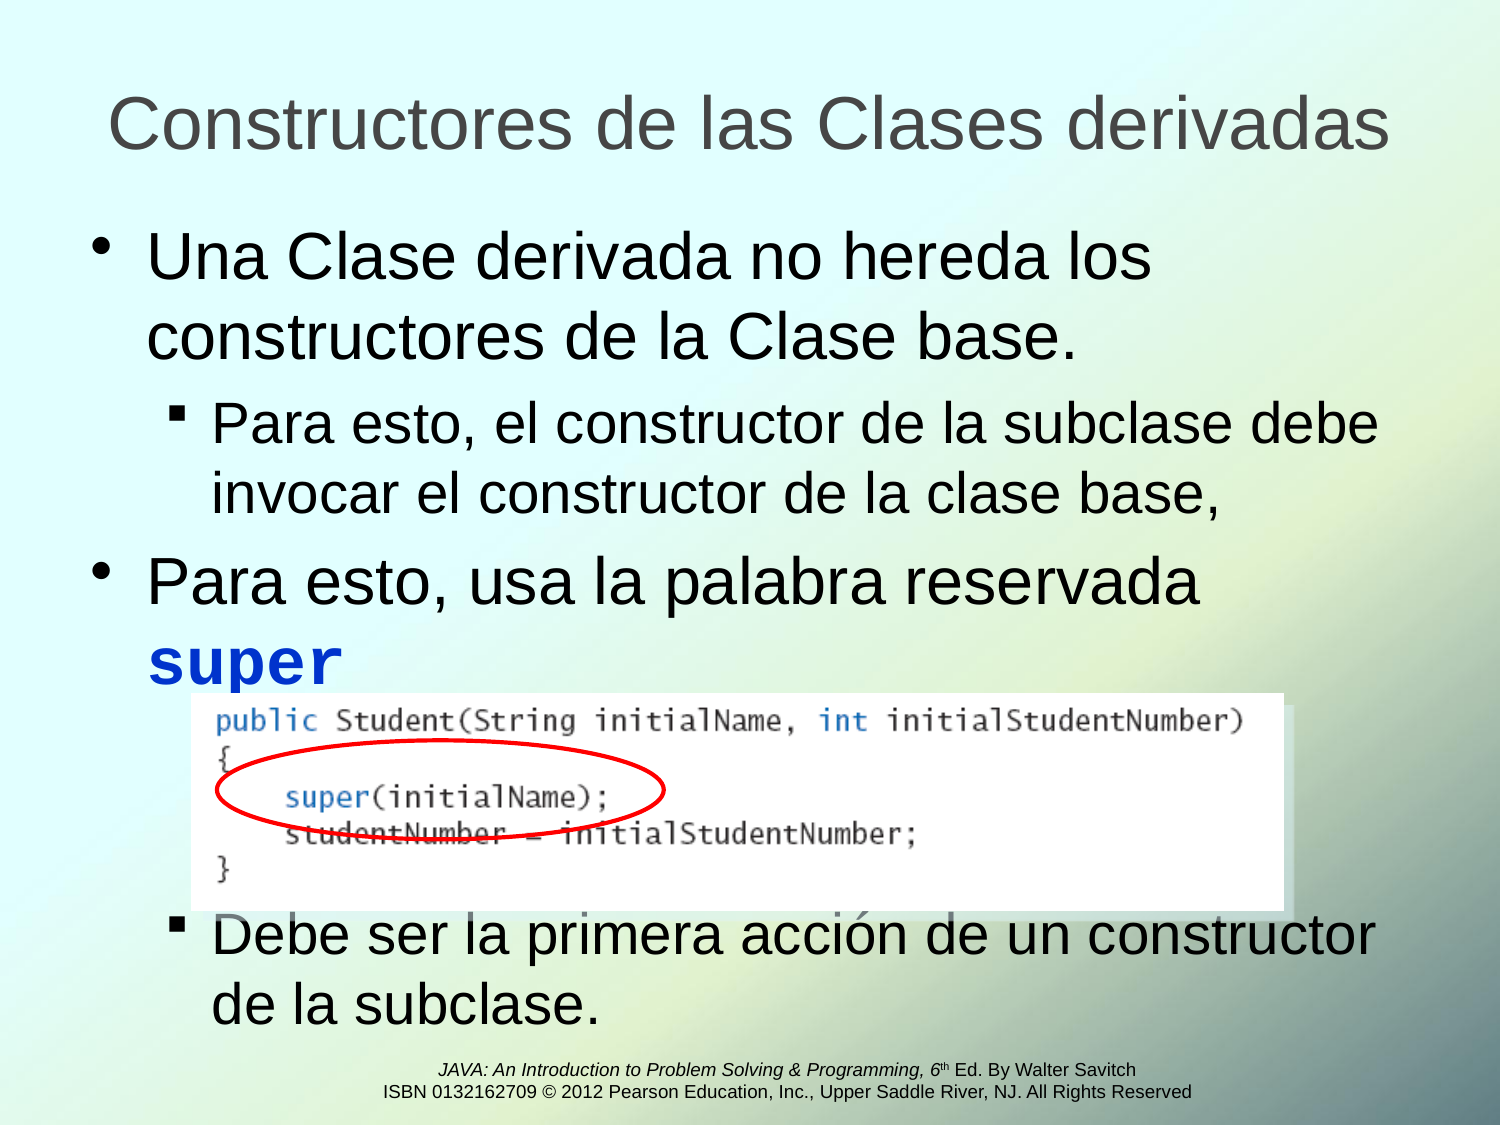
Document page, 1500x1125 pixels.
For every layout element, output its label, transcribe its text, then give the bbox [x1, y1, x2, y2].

picture [0, 0, 1500, 1125]
list Una Clase derivada no hereda los constructores de la Clase base. Para esto, el constructor de la subclase debe invocar el constructor de la clase base, Para esto, usa la palabra reservada super Debe ser la primera acción de un constructor de la subclase. [75, 205, 1425, 989]
title Constructores de las Clases derivadas [75, 45, 1425, 195]
